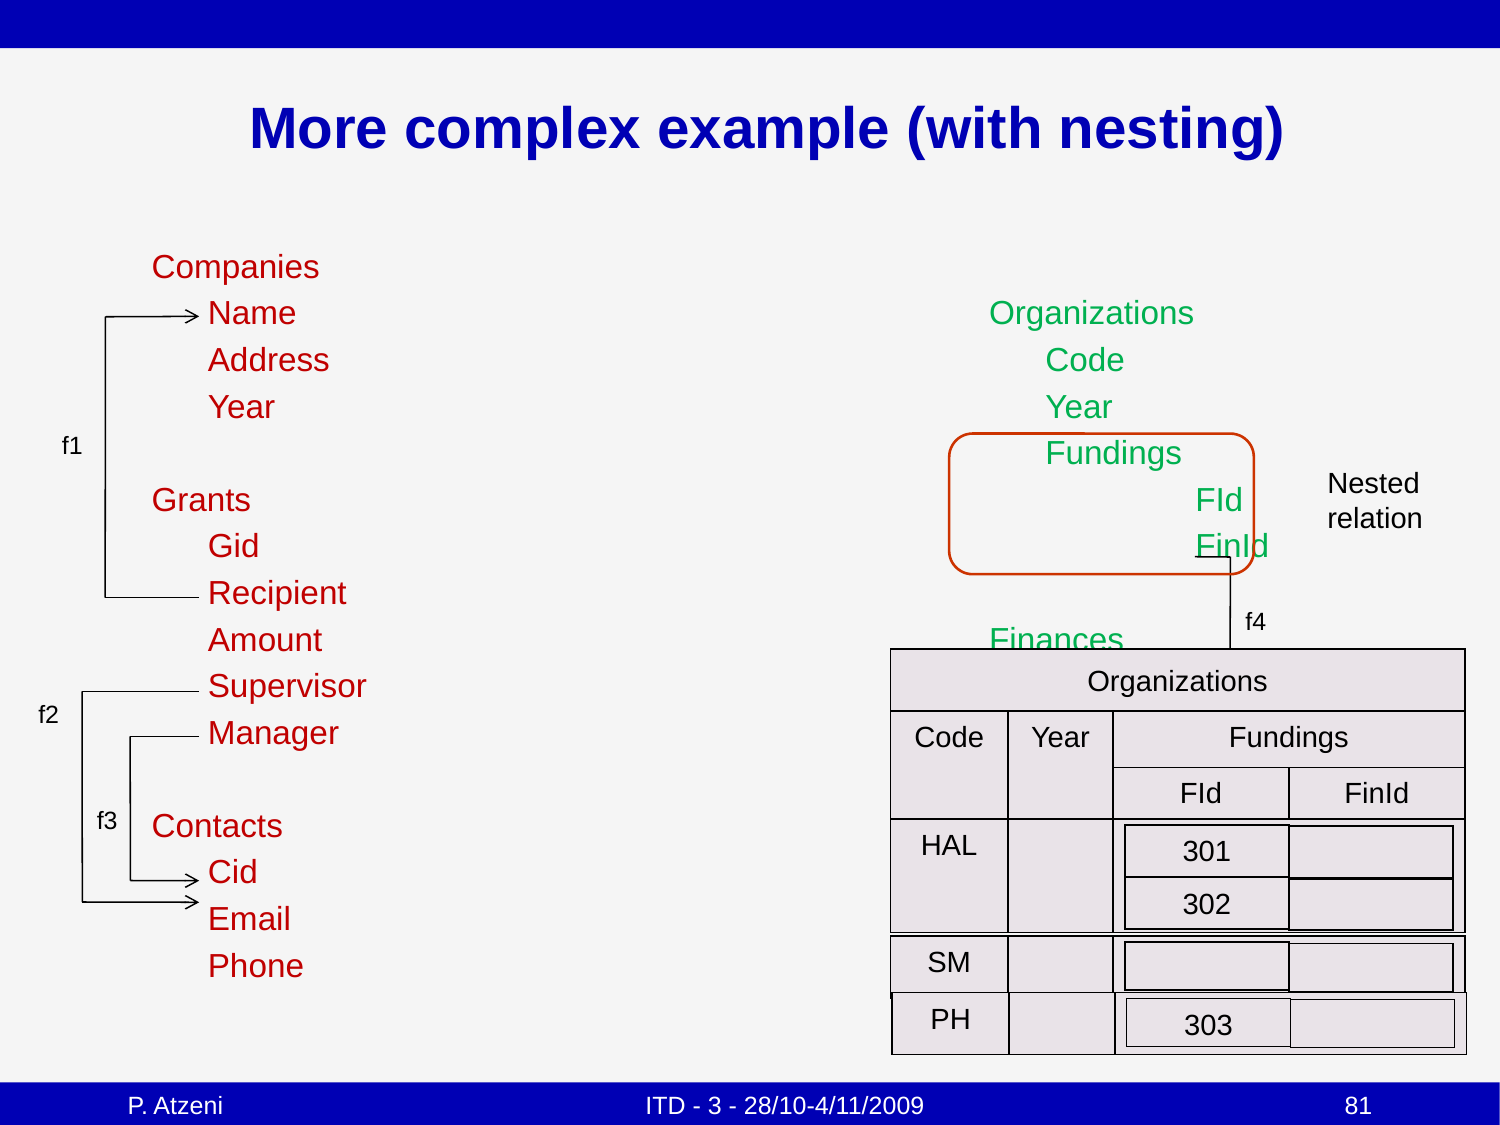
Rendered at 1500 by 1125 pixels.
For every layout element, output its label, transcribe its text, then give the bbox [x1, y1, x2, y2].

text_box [1135, 556, 1231, 647]
slide_number 81 [1186, 1082, 1388, 1125]
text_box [890, 648, 1467, 1055]
footer ITD - 3 - 28/10-4/11/2009 [289, 1082, 1186, 1125]
slide_number P. Atzeni [112, 1082, 289, 1125]
text_box f1 [47, 421, 98, 467]
list Organizations Code Year Fundings FId FinId Finances FinId Budget Phone [974, 237, 1325, 647]
text_box f2 [23, 691, 75, 737]
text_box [104, 316, 200, 598]
text_box f4 [1235, 597, 1282, 643]
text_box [81, 691, 200, 903]
text_box [949, 433, 1254, 575]
text_box Nested relation [1312, 456, 1454, 542]
list Companies Name Address Year Grants Gid Recipient Amount Supervisor Manager Contacts Cid Email Phone [136, 237, 481, 975]
title More complex example (with nesting) [64, 37, 1471, 213]
